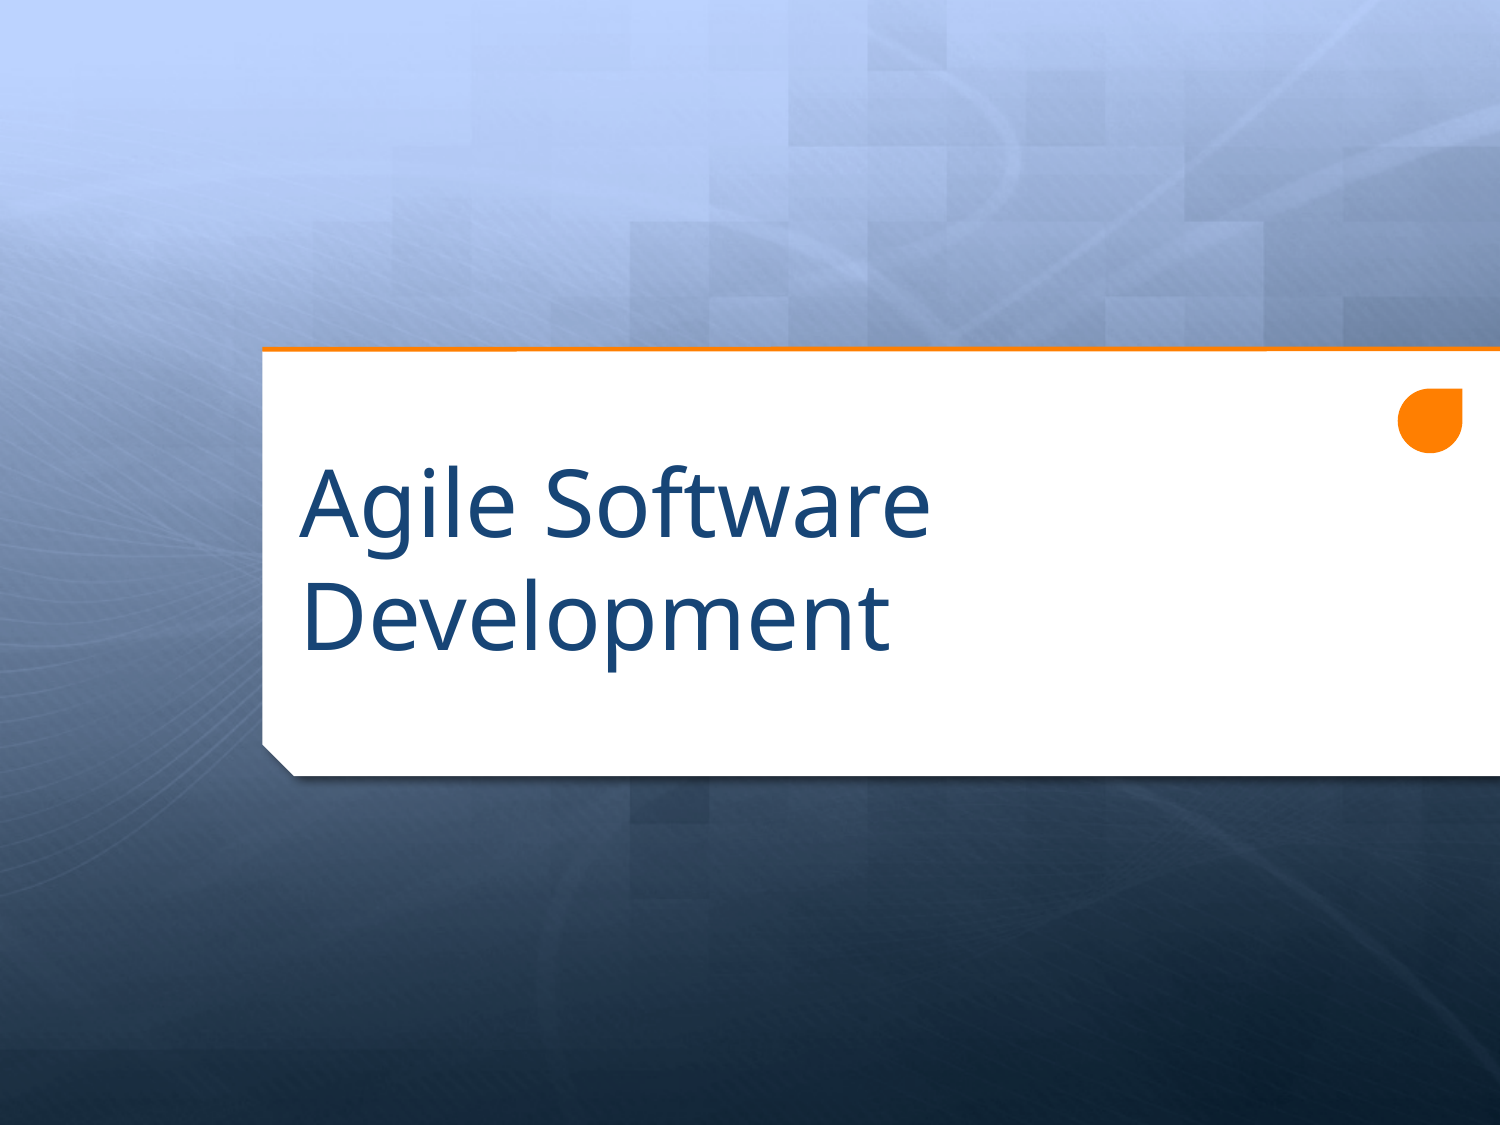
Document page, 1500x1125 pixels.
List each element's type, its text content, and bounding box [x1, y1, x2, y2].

title Agile Software Development [284, 435, 1248, 677]
